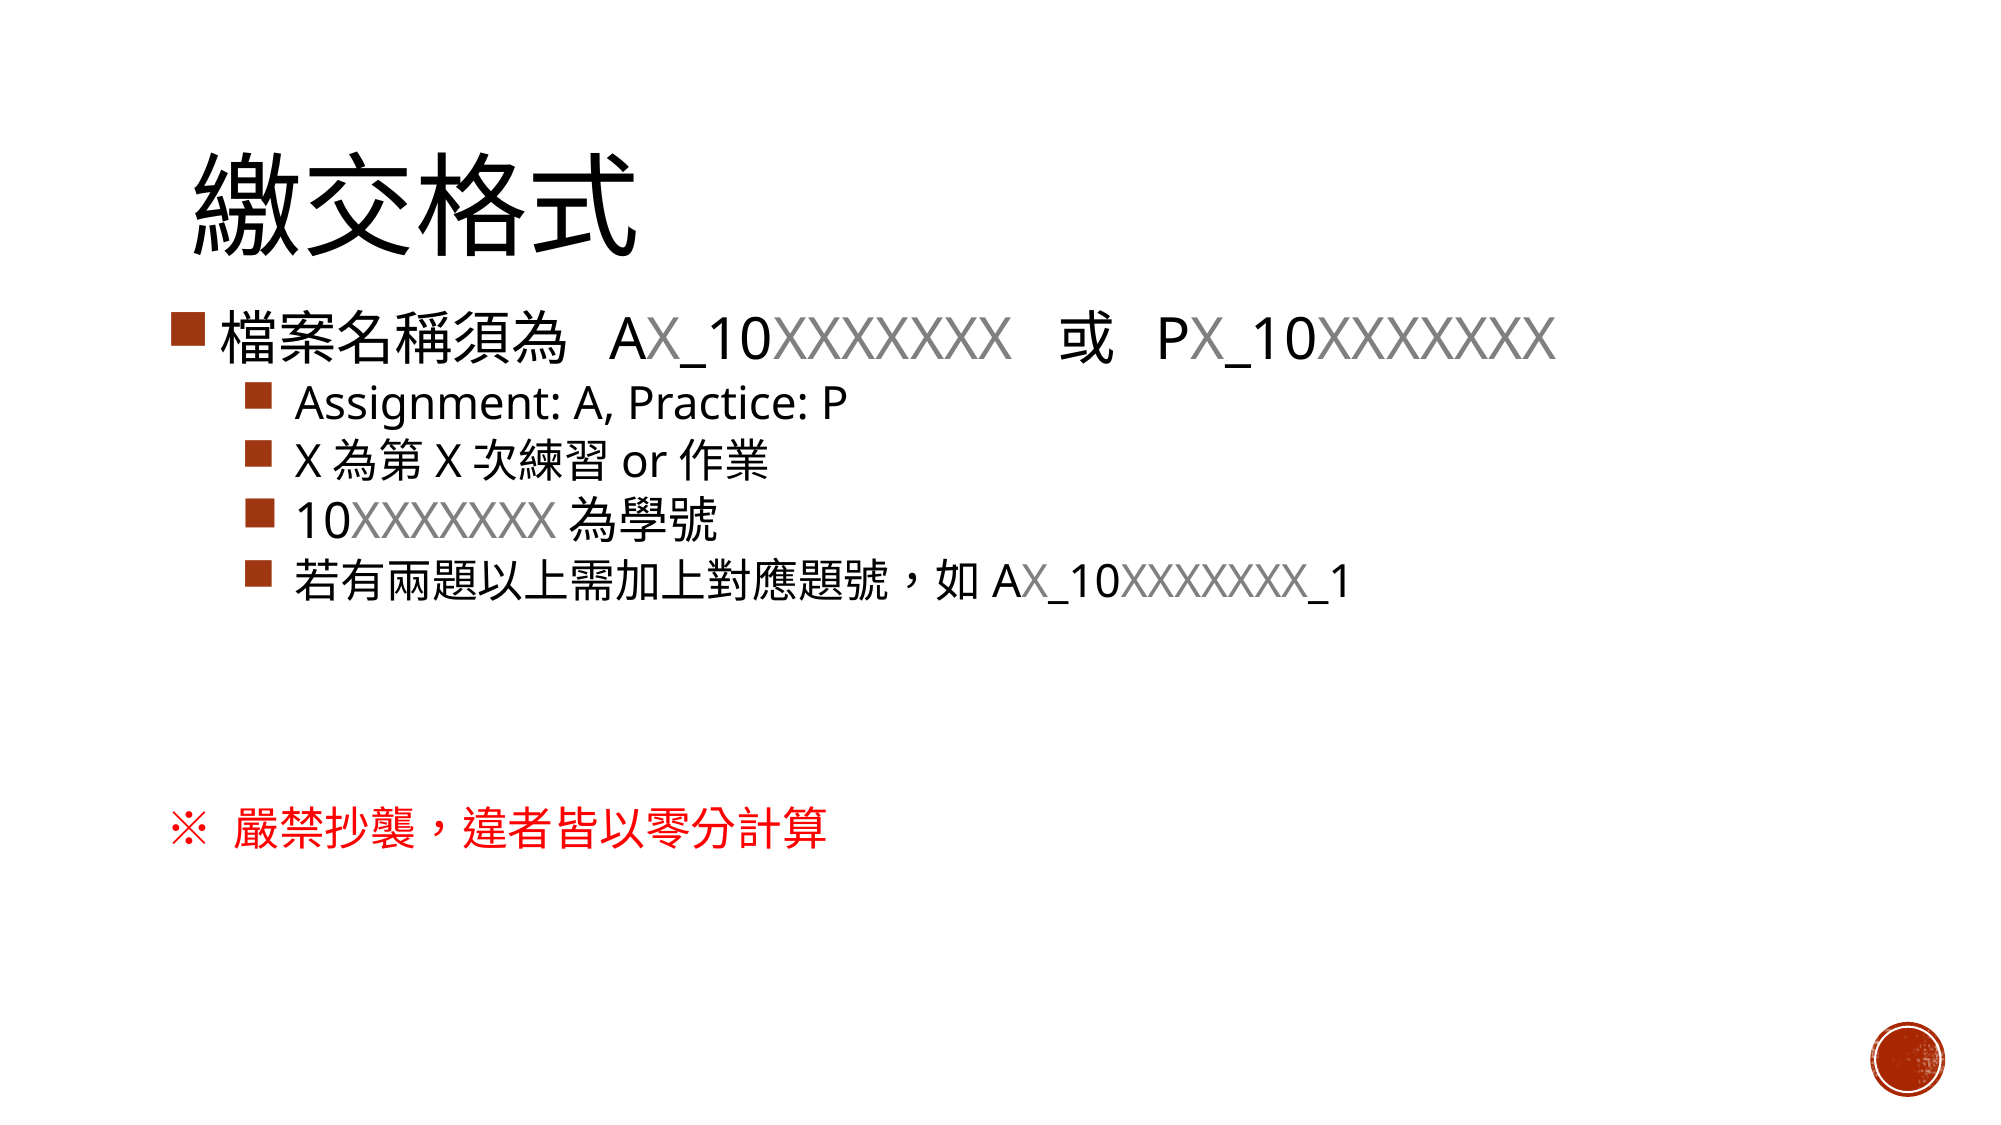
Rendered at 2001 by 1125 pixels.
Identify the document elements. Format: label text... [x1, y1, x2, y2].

picture [1870, 1021, 1946, 1097]
title 繳交格式 [175, 79, 1826, 344]
list 檔案名稱須為 AX_10XXXXXXX 或 PX_10XXXXXXX Assignment: A, Practice: P X為第X次練習or作業 10XXXXXXX為學號 若有兩題以上需加上對應題號，如AX_10XXXXXXX_1 ※ 嚴禁抄襲，違者皆以零分計算 [129, 301, 1785, 1039]
